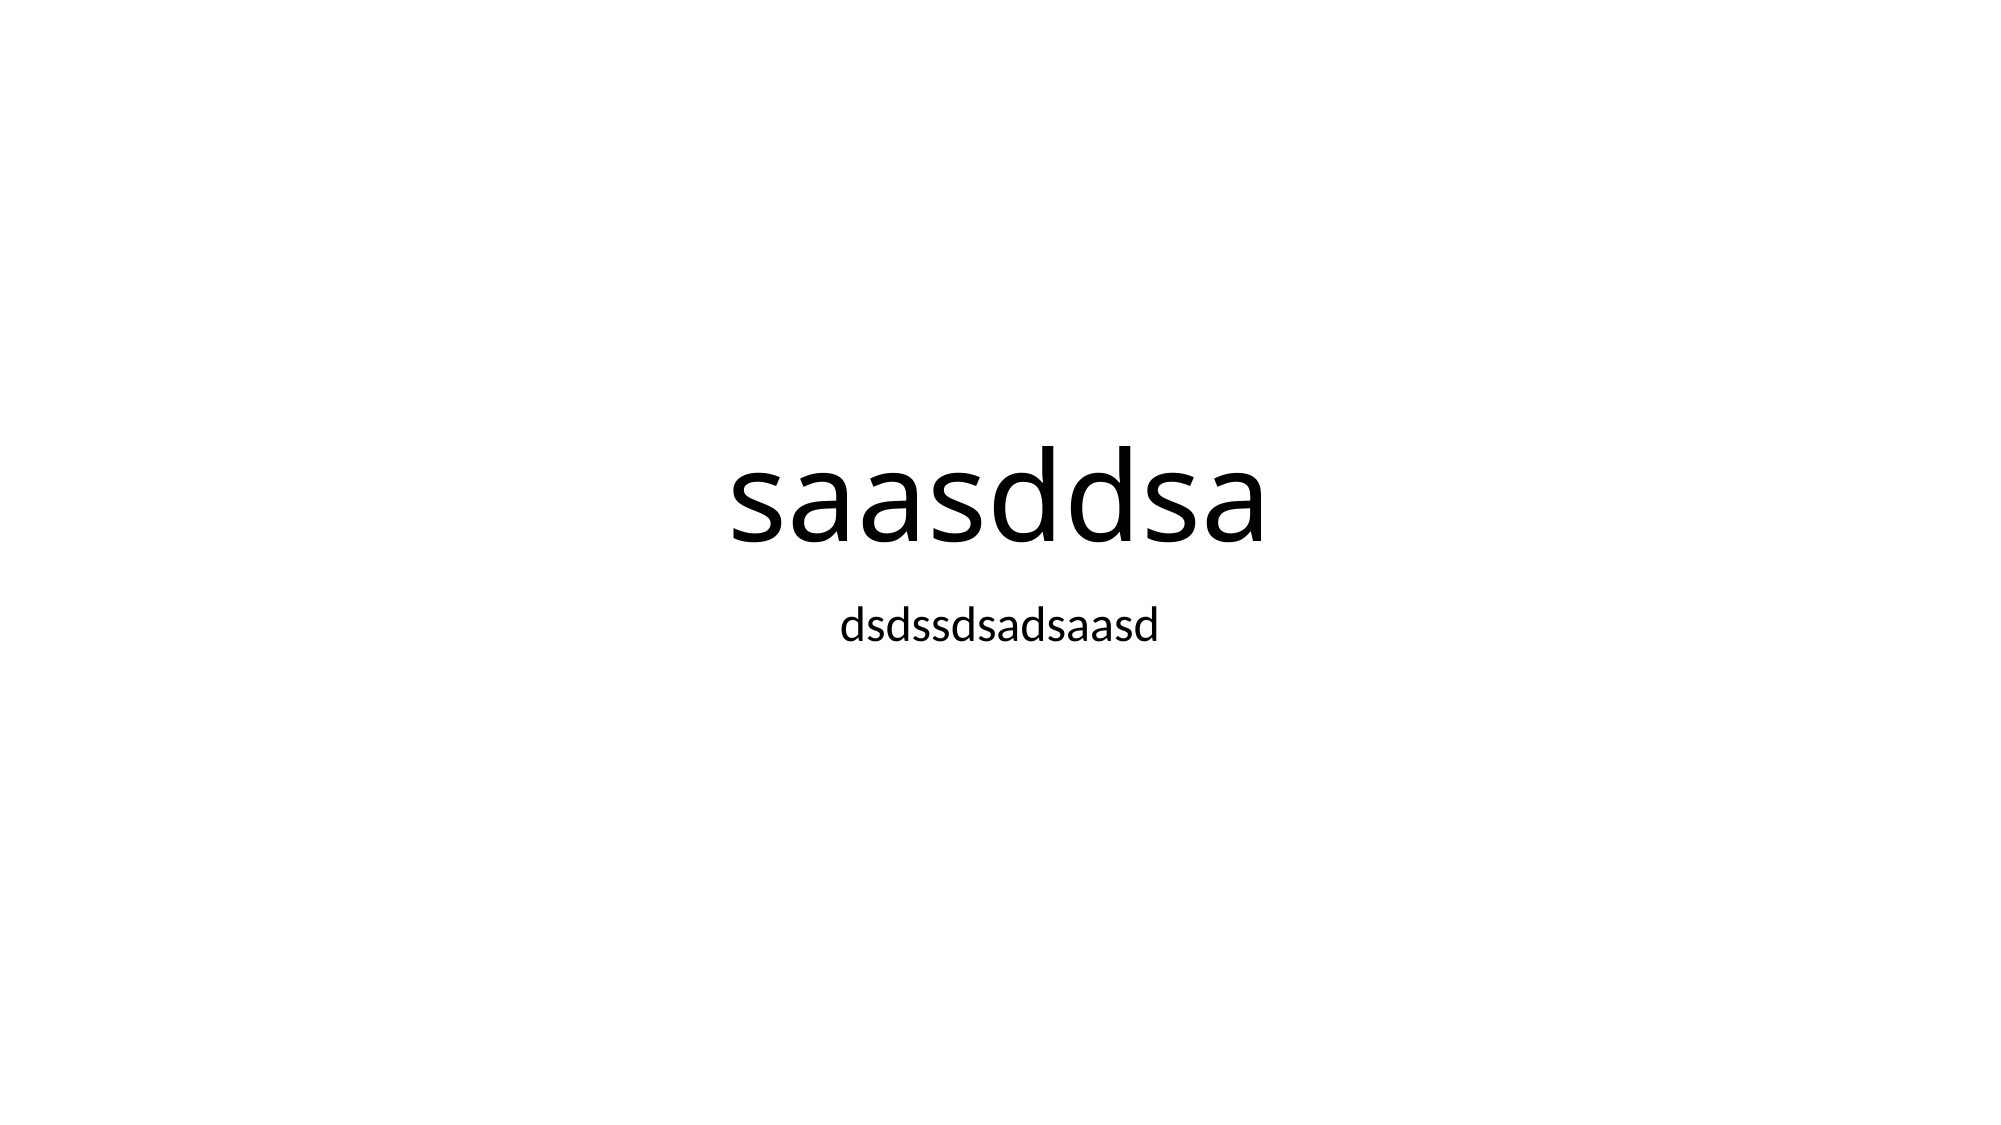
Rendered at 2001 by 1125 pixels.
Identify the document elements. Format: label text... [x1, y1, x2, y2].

subtitle dsdssdsadsaasd [249, 590, 1750, 863]
title saasddsa [249, 184, 1750, 576]
